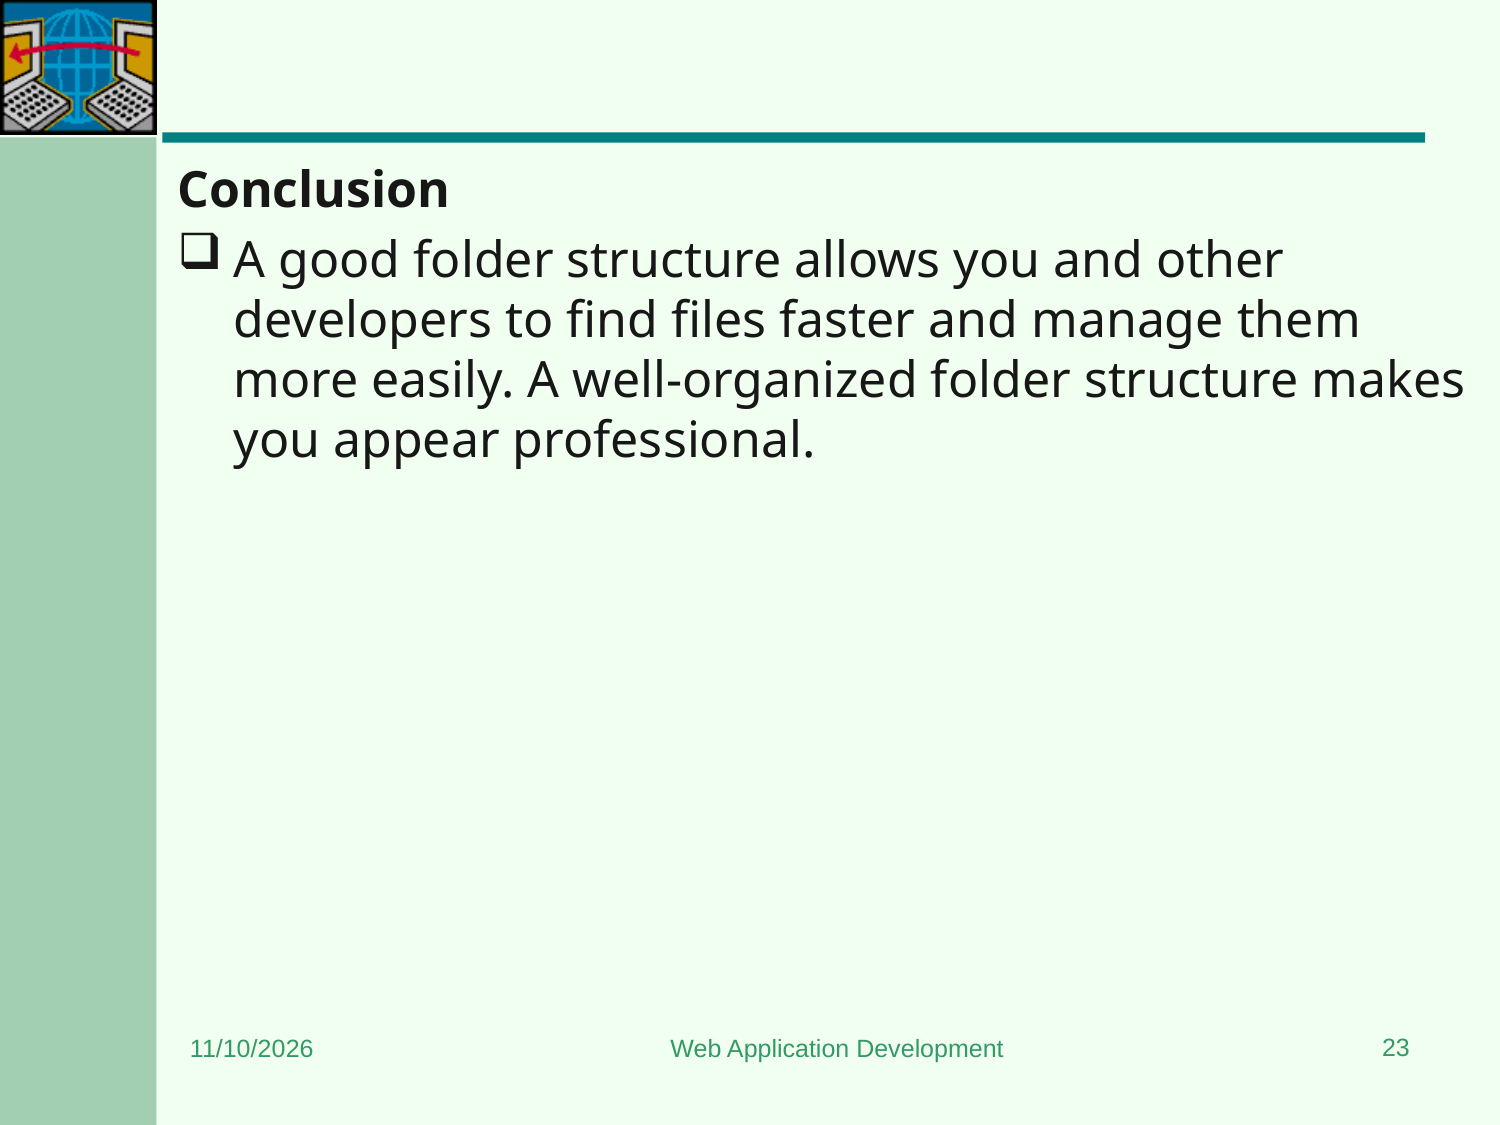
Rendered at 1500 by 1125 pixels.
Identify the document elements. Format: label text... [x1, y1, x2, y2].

list Conclusion A good folder structure allows you and other developers to find files faster and manage them more easily. A well-organized folder structure makes you appear professional. [162, 149, 1488, 1013]
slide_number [174, 1024, 438, 1104]
footer Web Application Development [462, 1024, 1213, 1104]
slide_number 23 [1237, 1024, 1426, 1103]
picture [0, 0, 157, 135]
